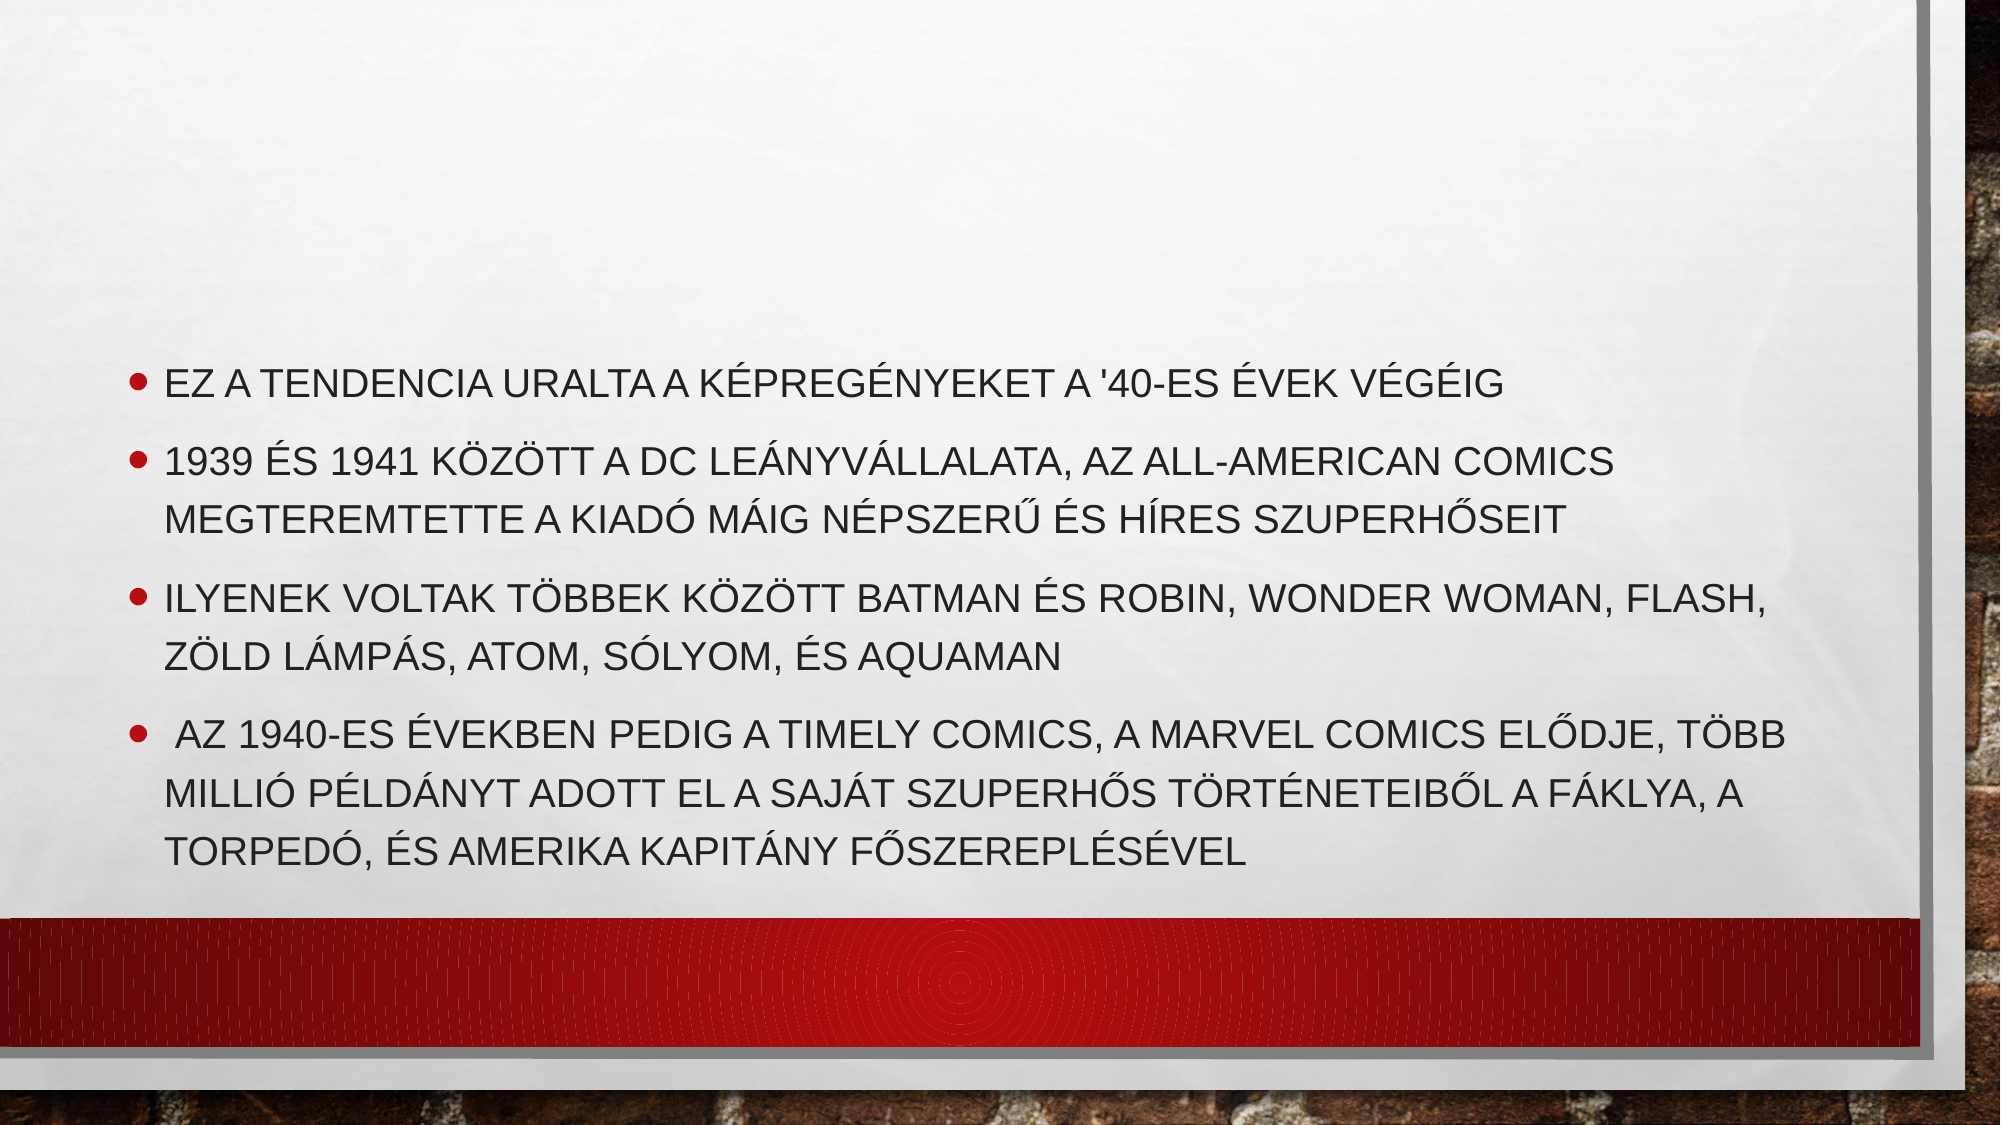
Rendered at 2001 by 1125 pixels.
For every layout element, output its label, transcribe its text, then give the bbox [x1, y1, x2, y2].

list ez a tendencia uralta a képregényeket a '40-es évek végéig 1939 és 1941 között a DC leányvállalata, az All-American Comics megteremtette a kiadó máig népszerű és híres szuperhőseit ilyenek voltak többek között Batman és Robin, Wonder Woman, Flash, Zöld Lámpás, Atom, Sólyom, és Aquaman az 1940-es években pedig a Timely Comics, a Marvel Comics elődje, több millió példányt adott el a saját szuperhős történeteiből a Fáklya, a Torpedó, és Amerika Kapitány főszereplésével [112, 338, 1818, 882]
picture [0, 0, 2000, 1125]
